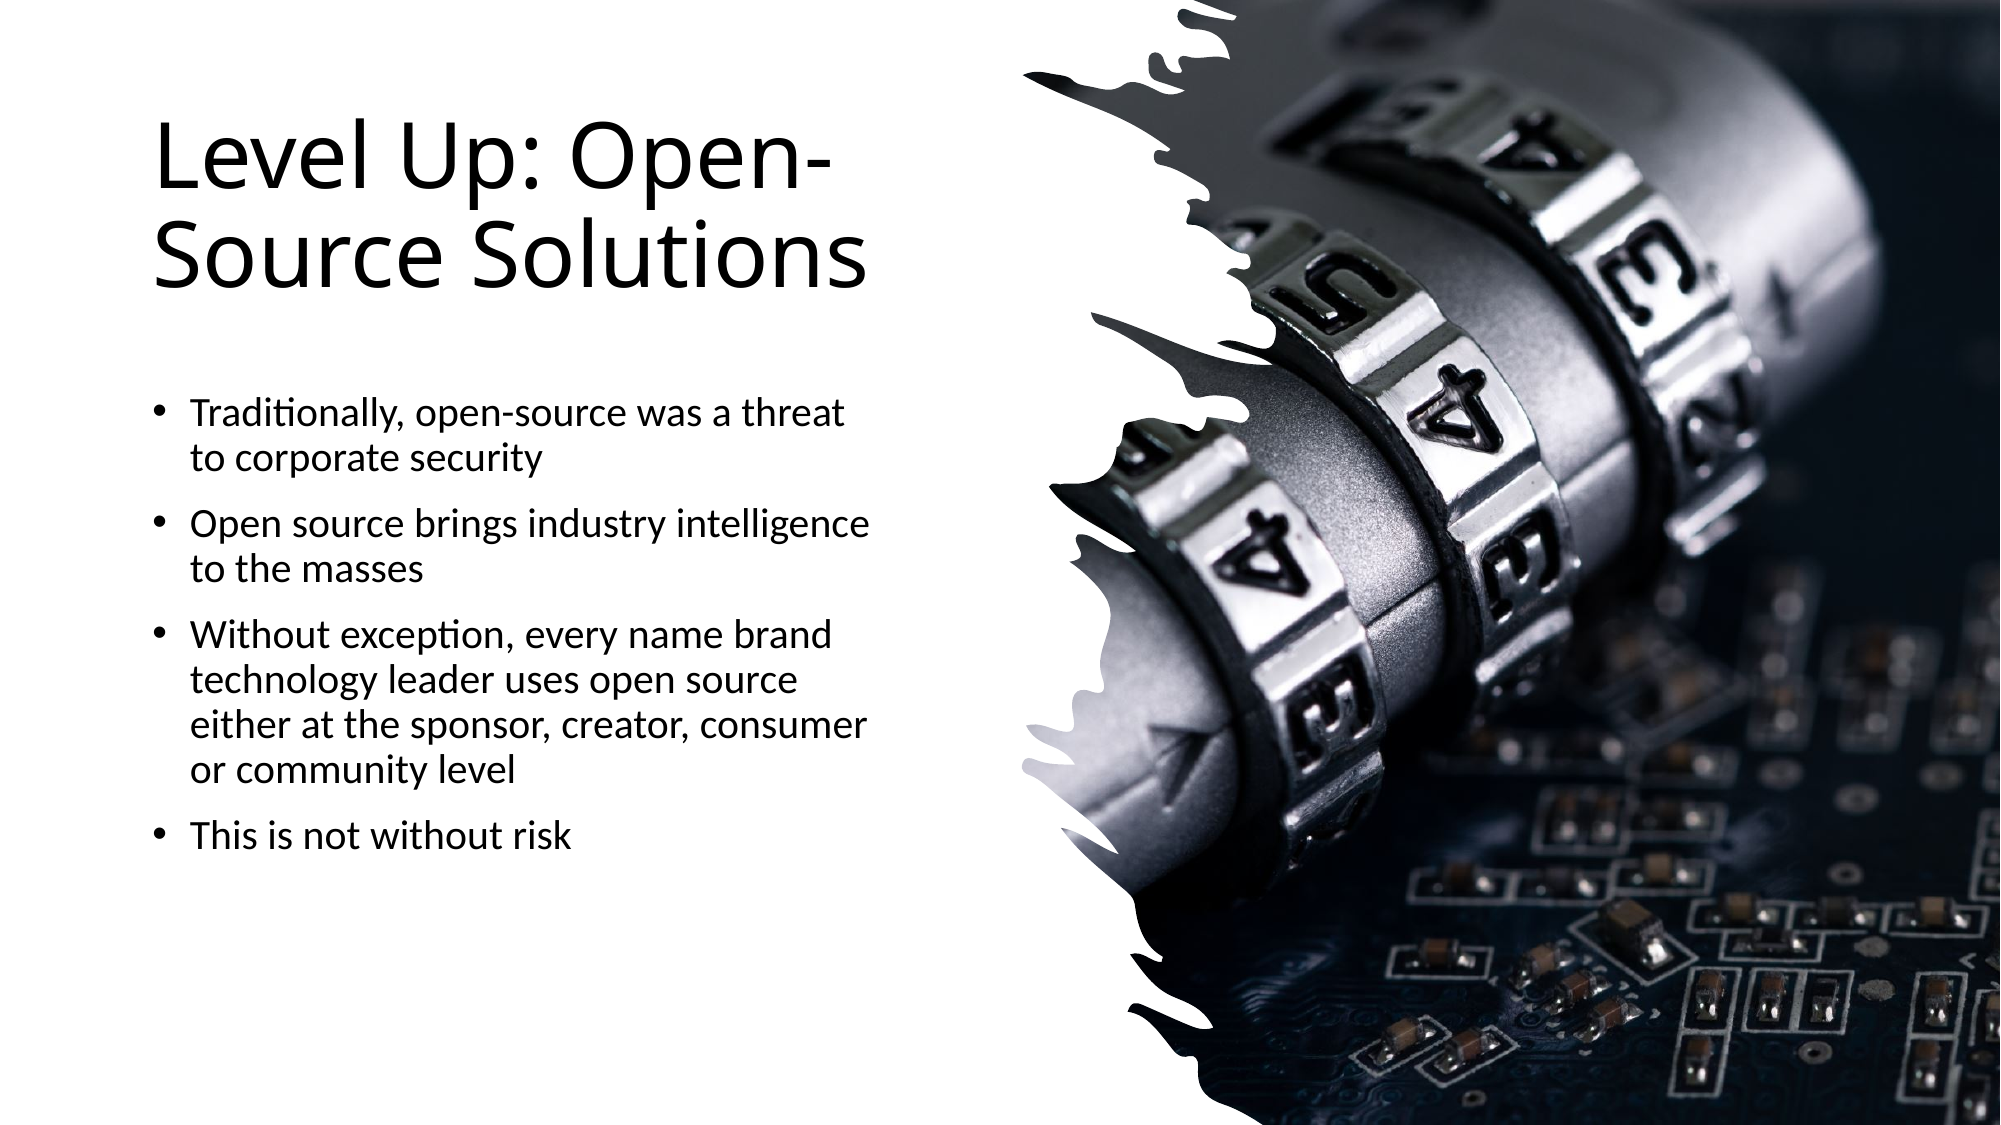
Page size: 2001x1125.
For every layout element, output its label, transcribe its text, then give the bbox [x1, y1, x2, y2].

list Traditionally, open-source was a threat to corporate security Open source brings industry intelligence to the masses Without exception, every name brand technology leader uses open source either at the sponsor, creator, consumer or community level This is not without risk [137, 382, 896, 1014]
text_box [0, 0, 1021, 1125]
picture [1021, 0, 2000, 1125]
title Level Up: Open-Source Solutions [137, 59, 999, 357]
